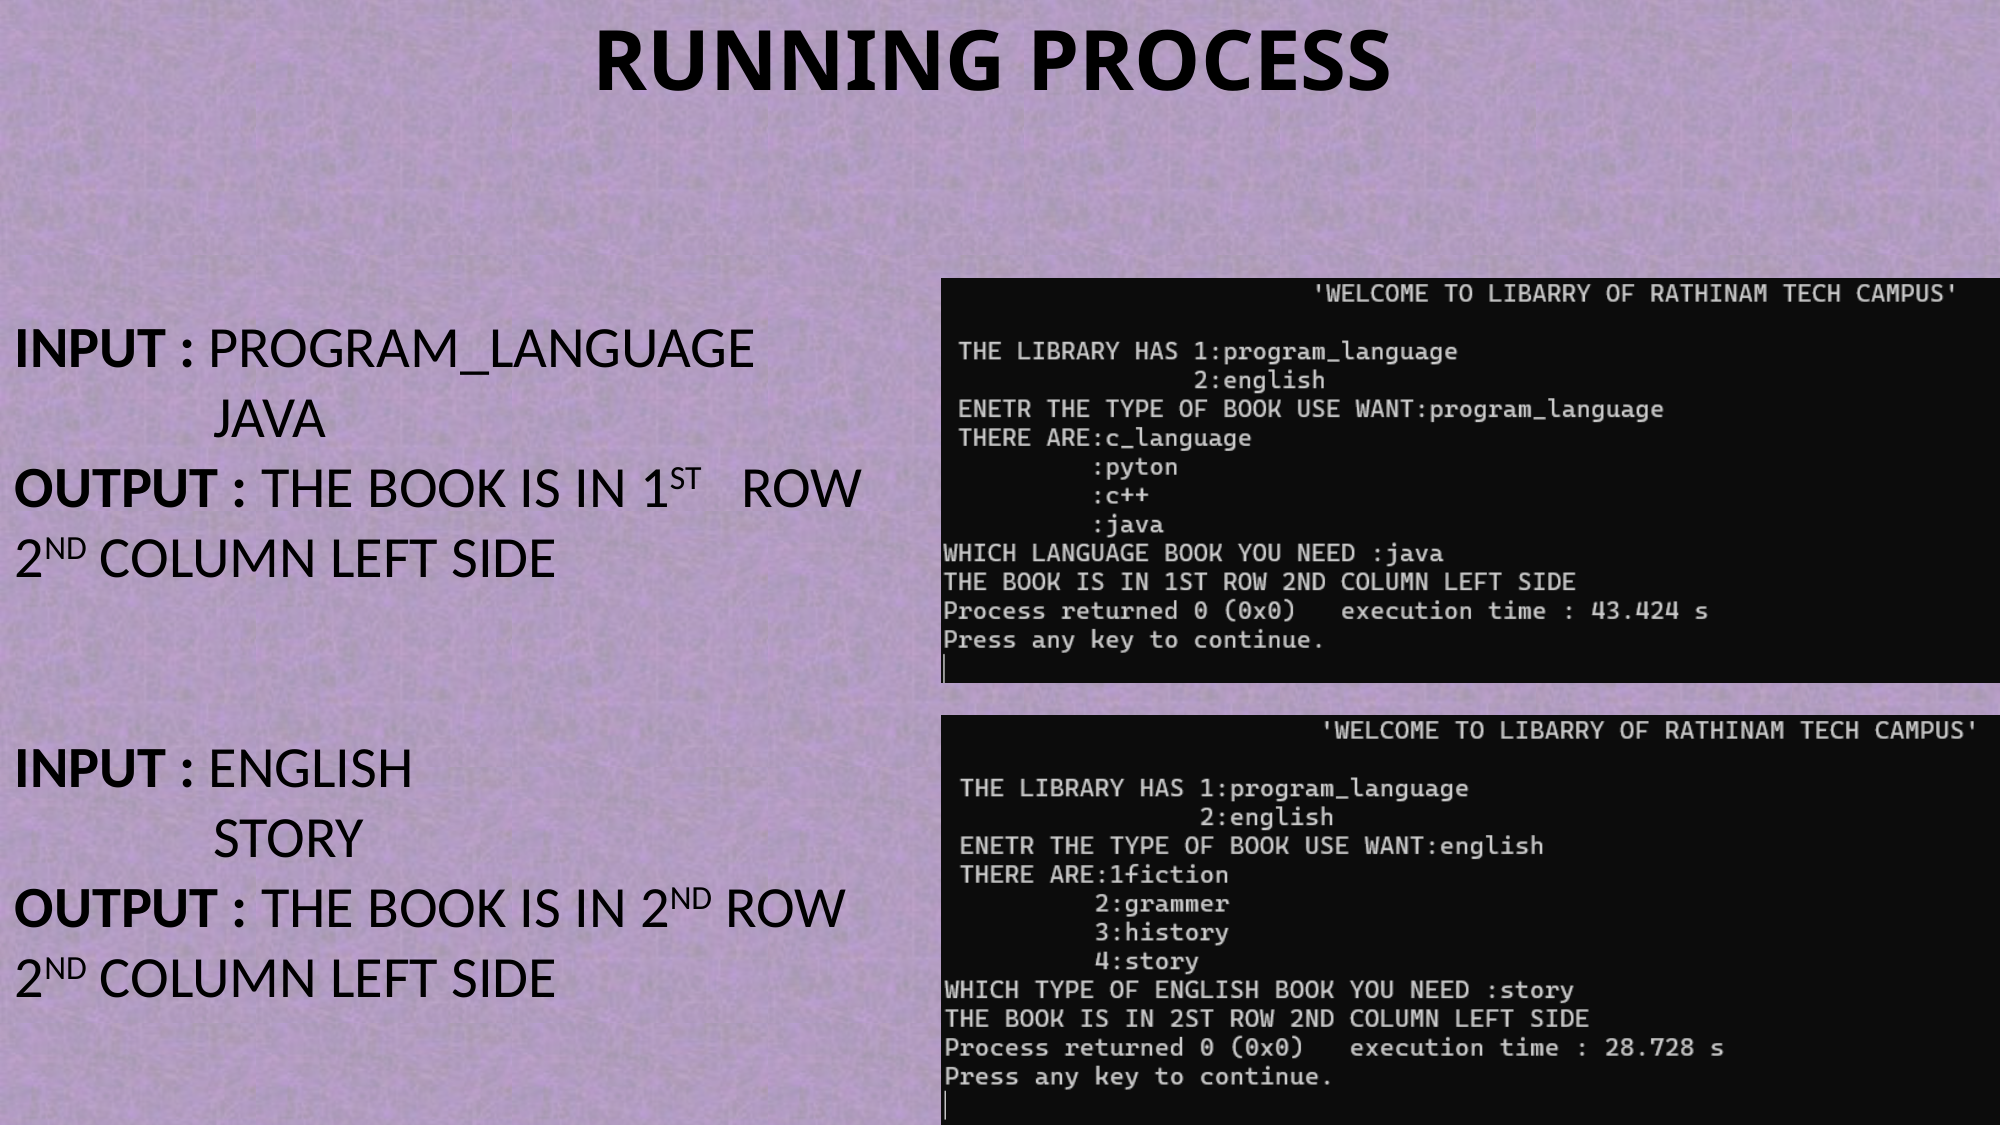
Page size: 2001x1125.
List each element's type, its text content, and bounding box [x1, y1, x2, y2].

picture [941, 715, 2000, 1125]
text_box RUNNING PROCESS [577, 0, 1578, 115]
text_box INPUT : PROGRAM_LANGUAGE JAVA OUTPUT : THE BOOK IS IN 1ST ROW 2ND COLUMN LEFT SIDE INPUT : ENGLISH STORY OUTPUT : THE BOOK IS IN 2ND ROW 2ND COLUMN LEFT SIDE [0, 301, 942, 1017]
picture [941, 278, 2000, 683]
